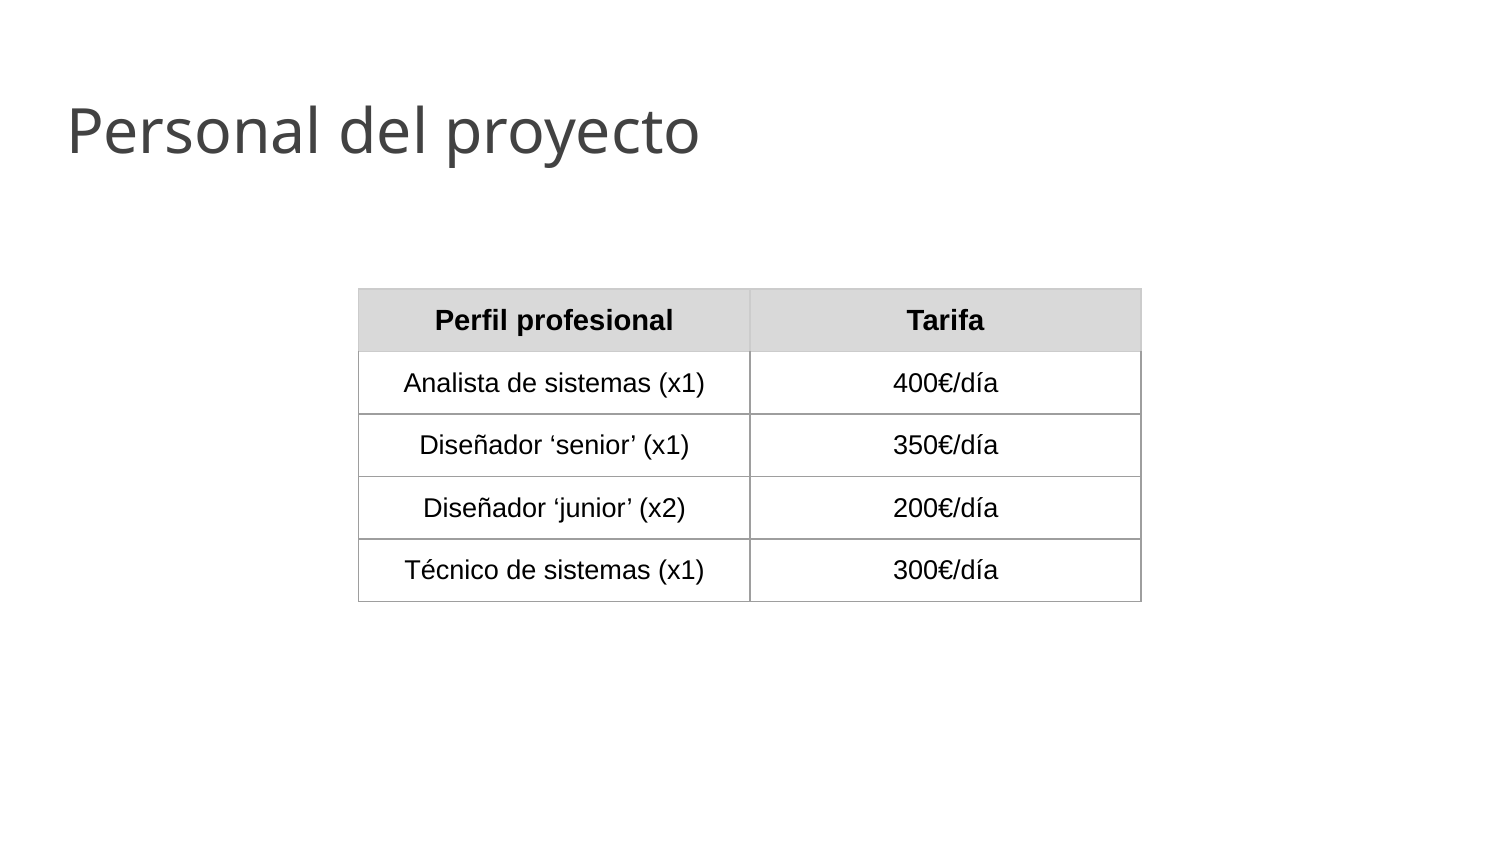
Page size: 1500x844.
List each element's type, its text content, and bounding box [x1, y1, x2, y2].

table_cell 400€/día [751, 352, 1140, 413]
table_cell 350€/día [751, 415, 1140, 476]
table_cell Diseñador ‘junior’ (x2) [359, 477, 749, 538]
table_header Tarifa [751, 290, 1140, 351]
title Personal del proyecto [51, 61, 1449, 182]
table_cell Diseñador ‘senior’ (x1) [359, 415, 749, 476]
table_cell 300€/día [751, 540, 1140, 601]
table_cell Analista de sistemas (x1) [359, 352, 749, 413]
table_header Perfil profesional [359, 290, 749, 351]
table_cell Técnico de sistemas (x1) [359, 540, 749, 601]
table_cell 200€/día [751, 477, 1140, 538]
